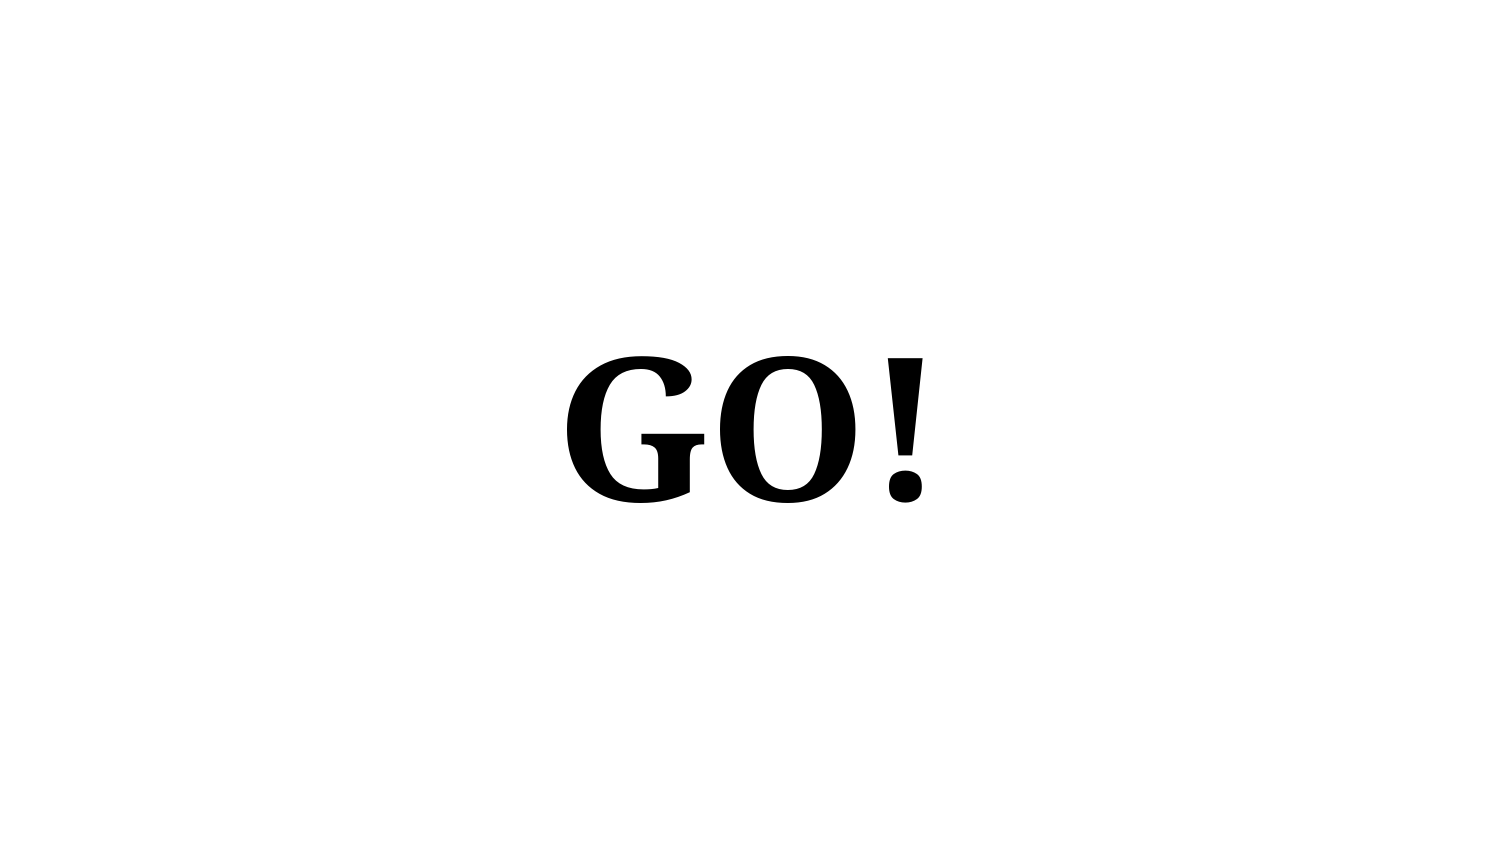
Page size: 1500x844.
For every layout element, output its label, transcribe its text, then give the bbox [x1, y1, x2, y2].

text_box GO! [51, 352, 1449, 491]
